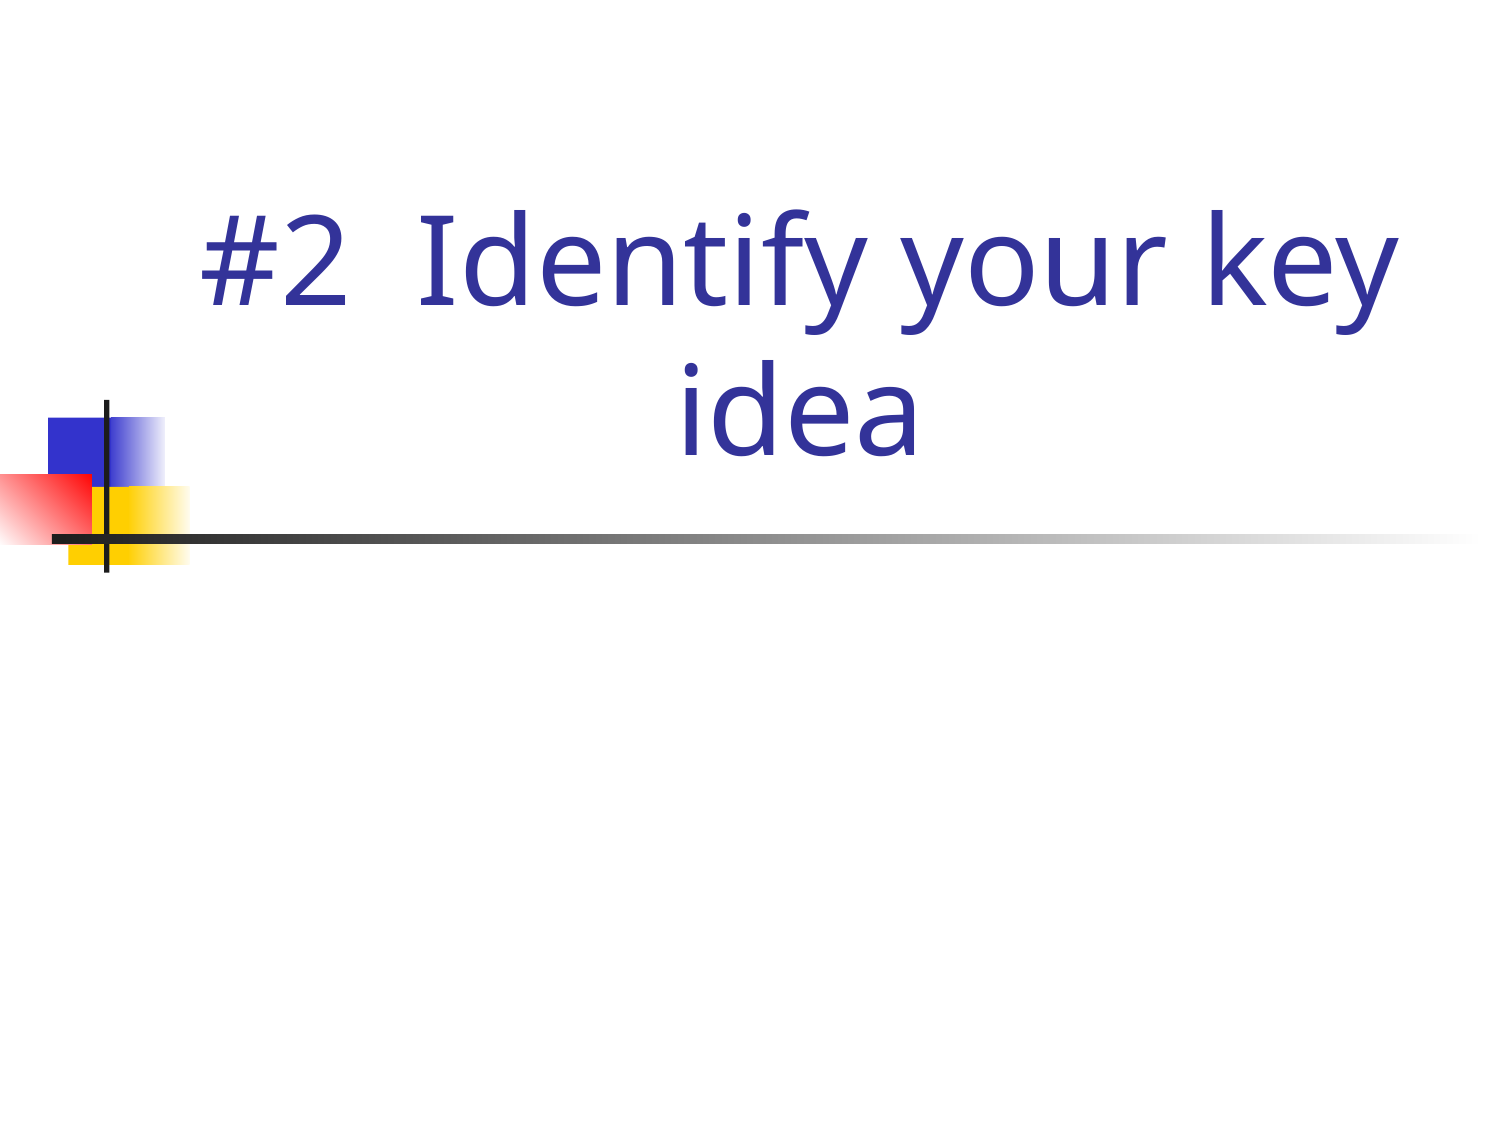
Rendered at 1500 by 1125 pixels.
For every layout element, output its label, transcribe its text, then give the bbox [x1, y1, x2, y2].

title #2 Identify your key idea [162, 299, 1438, 488]
